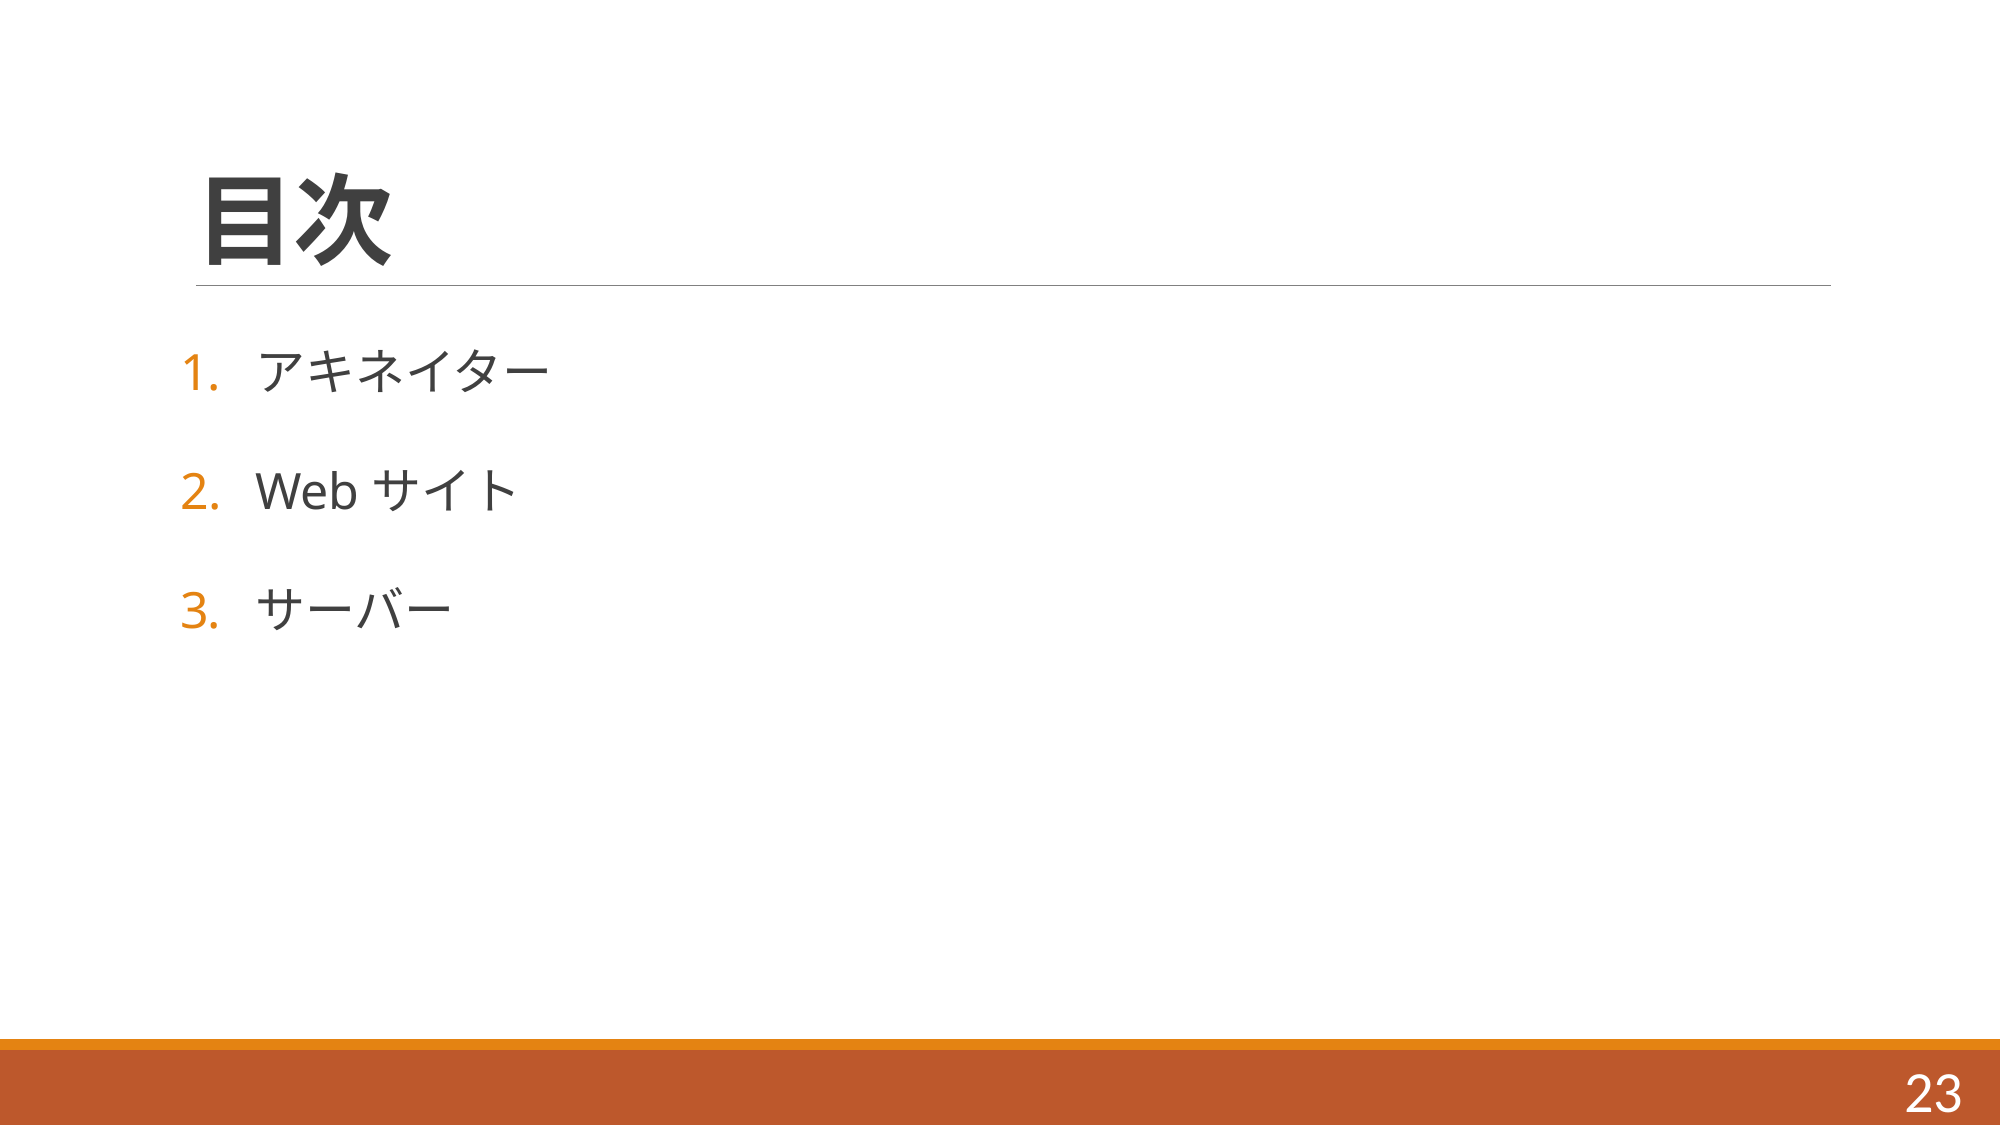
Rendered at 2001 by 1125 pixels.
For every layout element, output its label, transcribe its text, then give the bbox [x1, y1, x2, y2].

title 目次 [180, 47, 1830, 285]
list アキネイター Webサイト サーバー [180, 302, 1830, 963]
slide_number 23 [1763, 1059, 1979, 1120]
